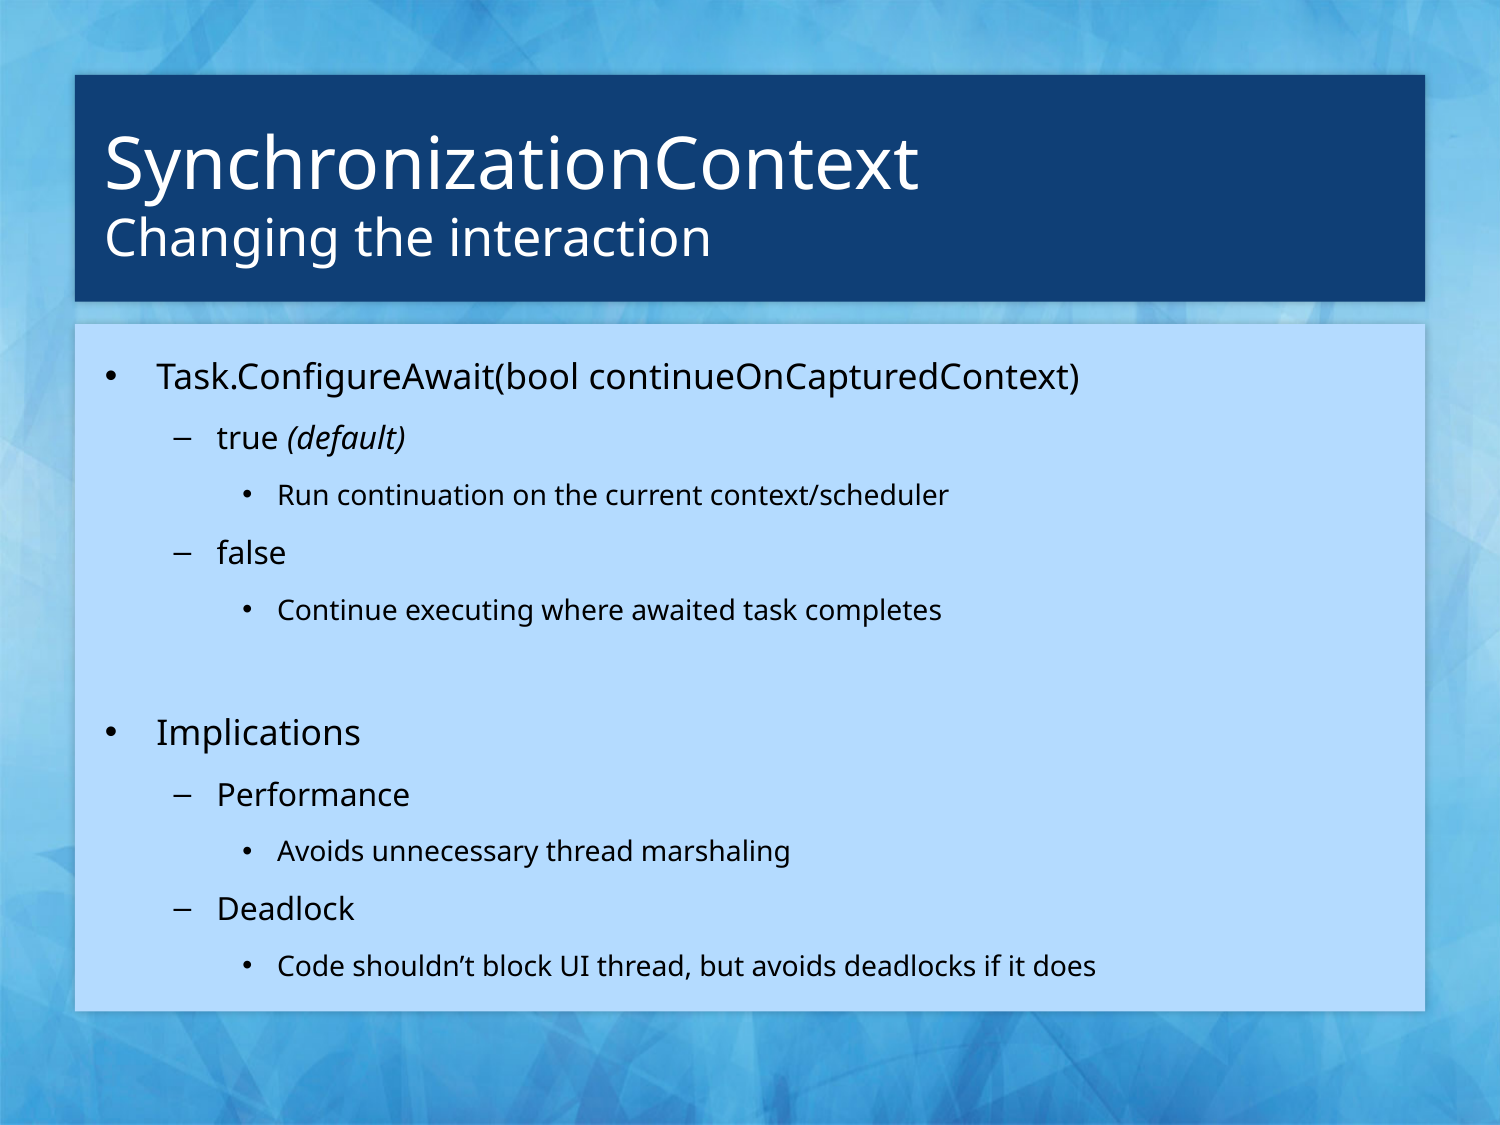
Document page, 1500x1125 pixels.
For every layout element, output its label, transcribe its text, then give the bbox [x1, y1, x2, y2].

text_box [74, 74, 1426, 302]
list Task.ConfigureAwait(bool continueOnCapturedContext) true (default) Run continuation on the current context/scheduler false Continue executing where awaited task completes Implications Performance Avoids unnecessary thread marshaling Deadlock Code shouldn’t block UI thread, but avoids deadlocks if it does [74, 324, 1426, 1012]
picture [0, 0, 1500, 1125]
title SynchronizationContext [74, 76, 1402, 204]
list Changing the interaction [74, 204, 1255, 302]
